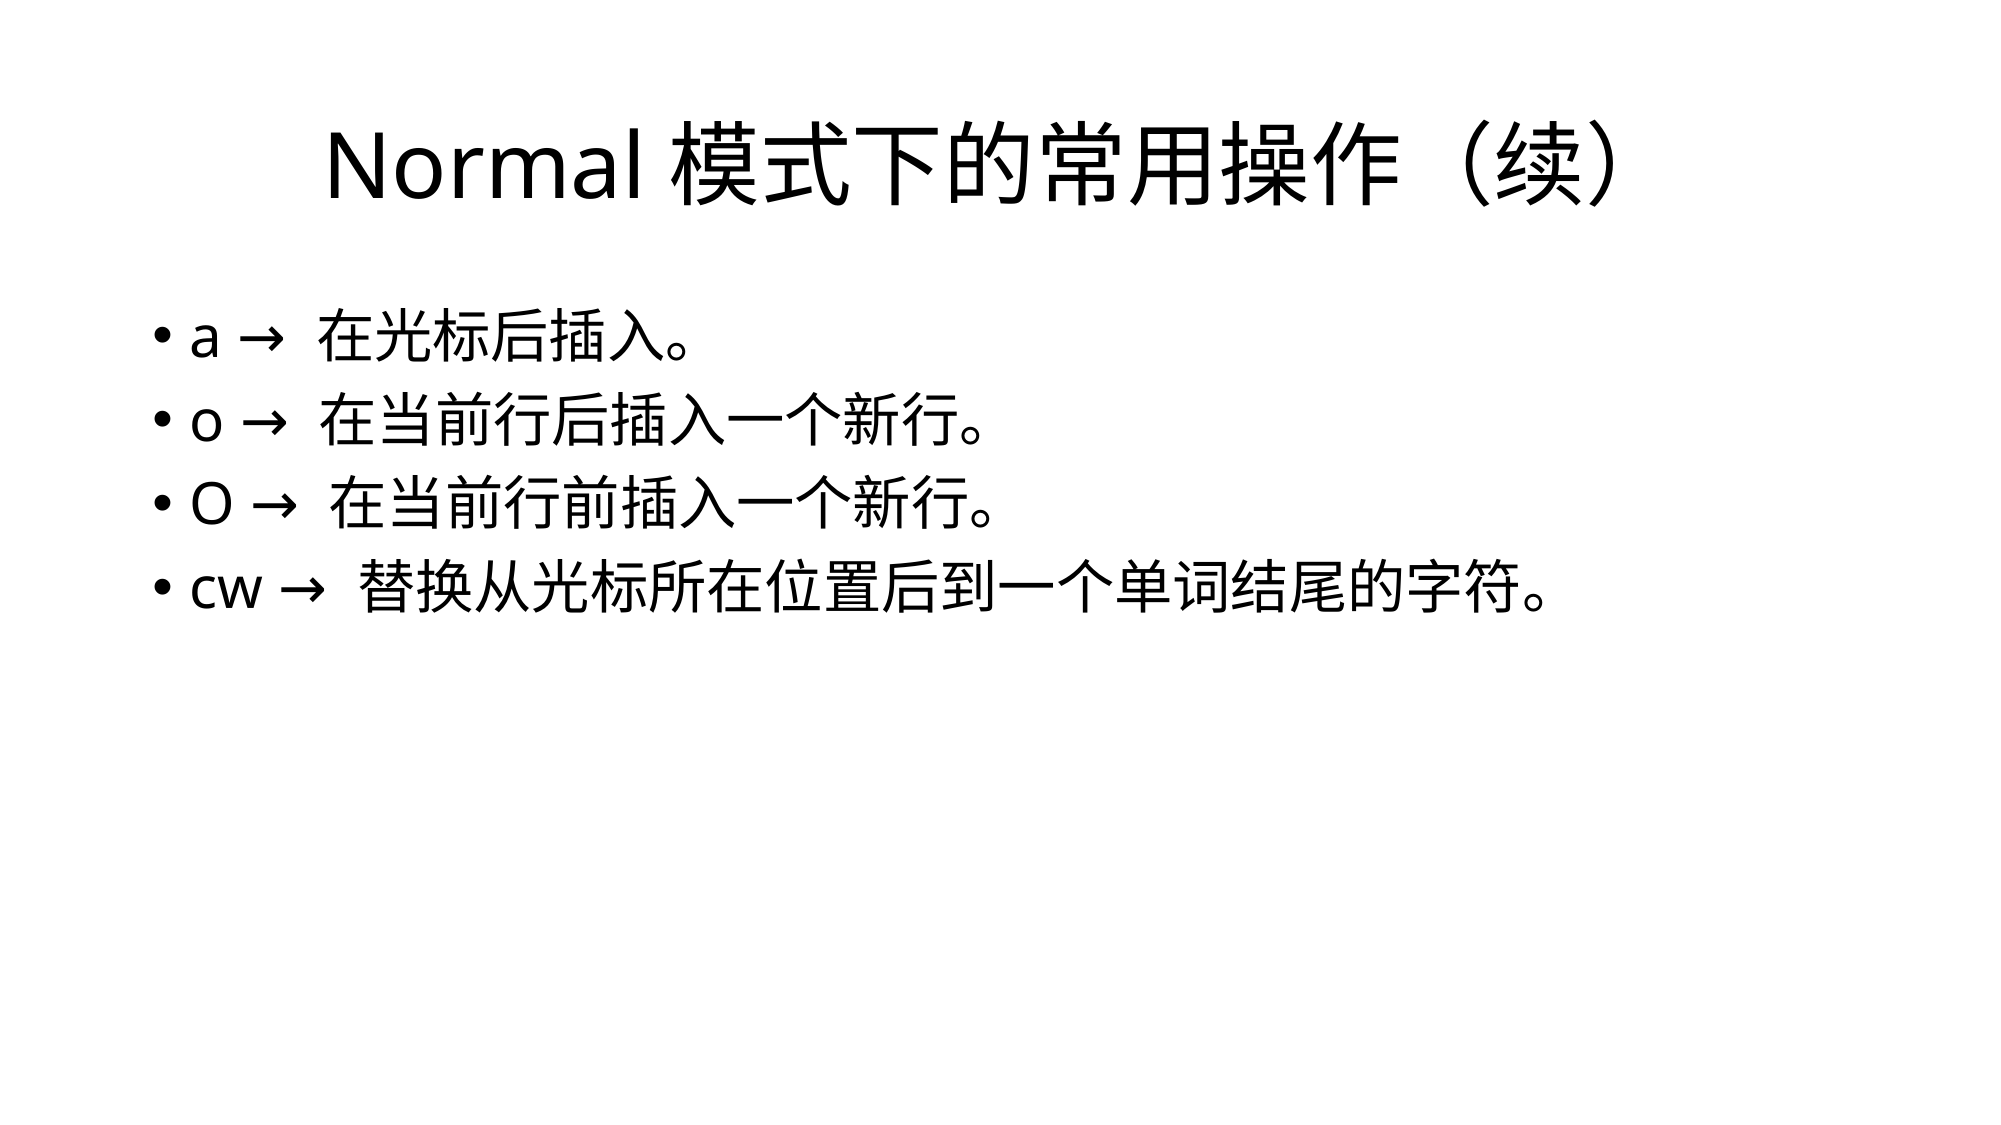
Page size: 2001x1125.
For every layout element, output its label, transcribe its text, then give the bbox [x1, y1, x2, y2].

title Normal模式下的常用操作（续） [137, 59, 1863, 278]
list a → 在光标后插入。 o → 在当前行后插入一个新行。 O → 在当前行前插入一个新行。 cw → 替换从光标所在位置后到一个单词结尾的字符。 [137, 299, 1863, 1014]
